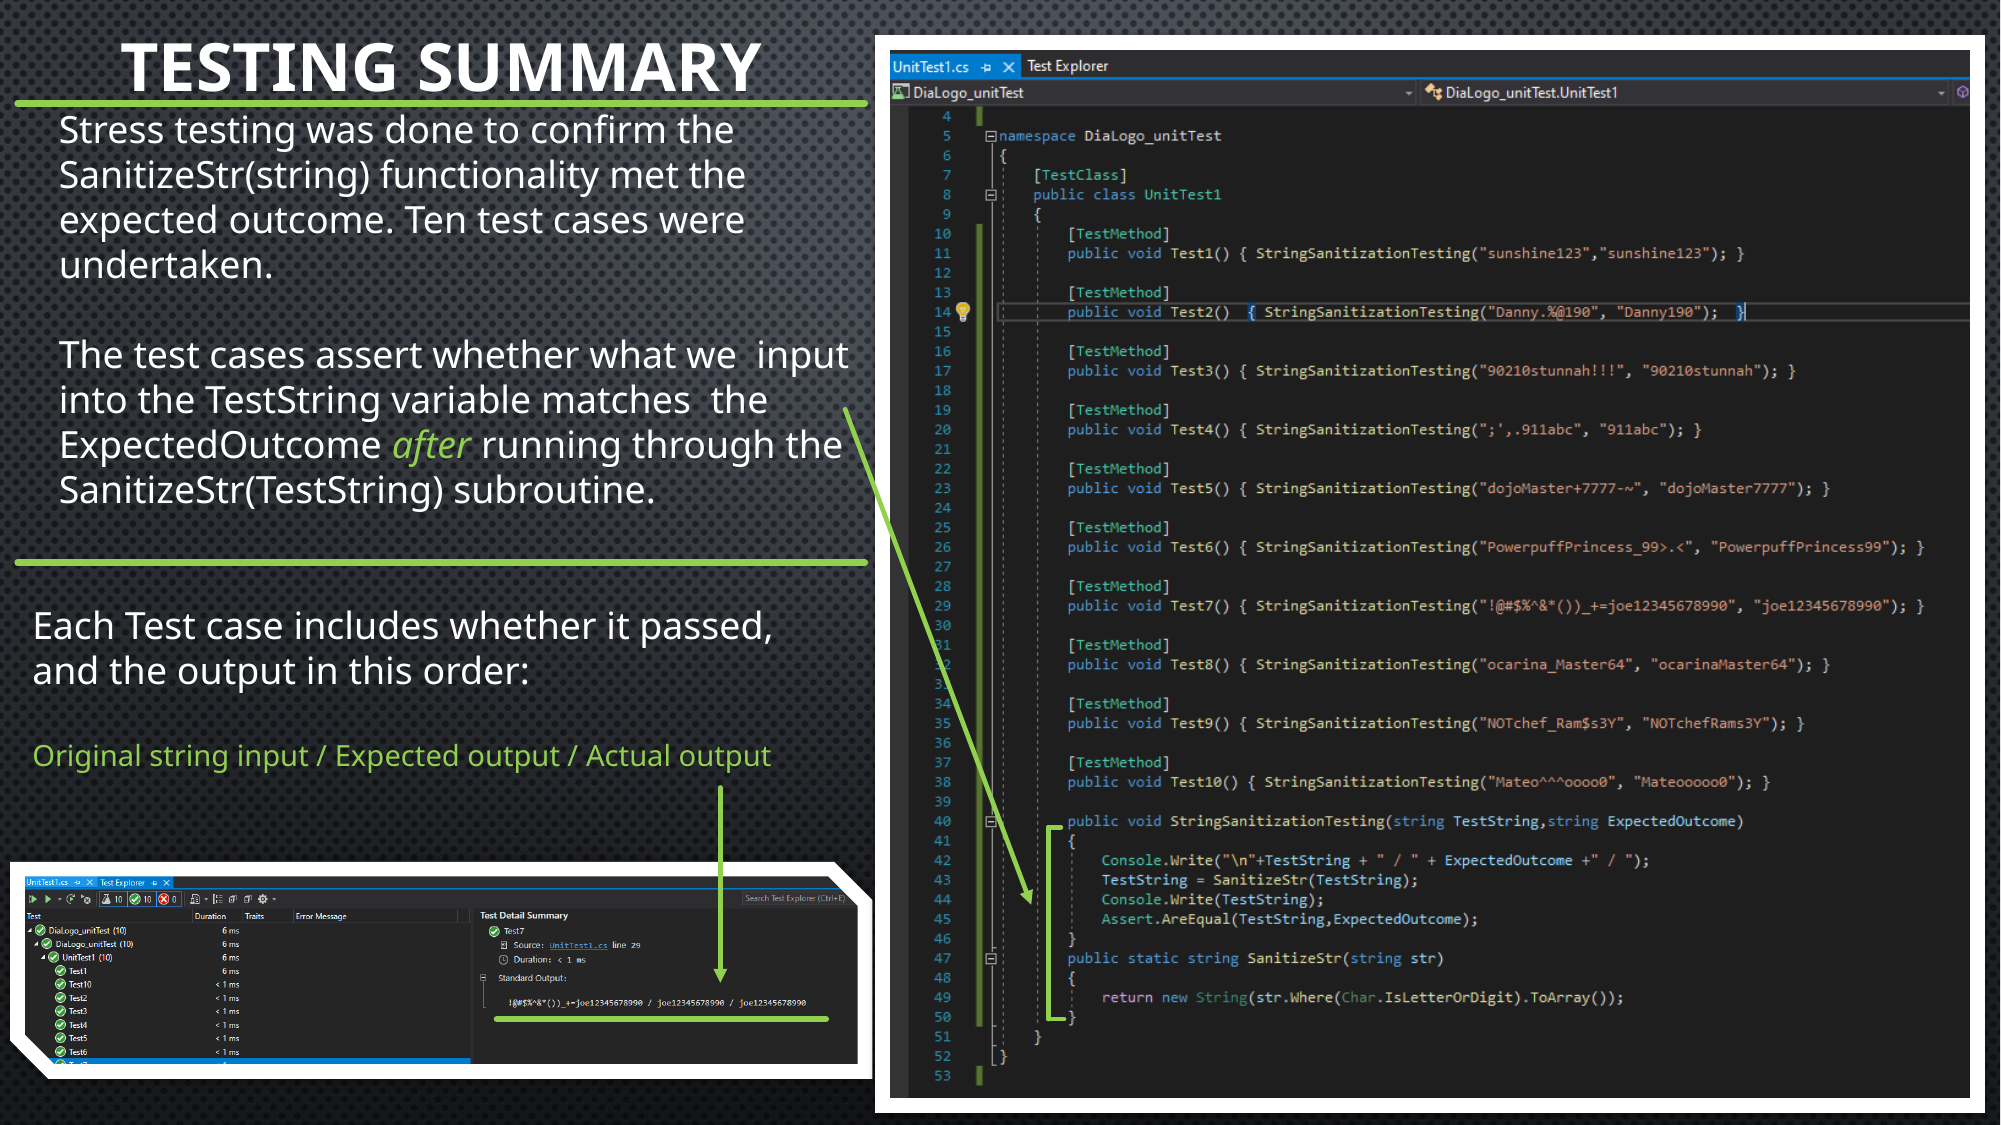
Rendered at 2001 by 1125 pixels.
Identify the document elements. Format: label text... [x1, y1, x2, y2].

title Testing Summary [17, 26, 865, 100]
picture [17, 868, 866, 1072]
text_box Each Test case includes whether it passed, and the output in this order: Original string input / Expected output / Actual output [17, 594, 844, 825]
picture [889, 49, 1971, 1099]
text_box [844, 409, 1032, 905]
text_box Stress testing was done to confirm the SanitizeStr(string) functionality met the expected outcome. Ten test cases were undertaken. The test cases assert whether what we input into the TestString variable matches the ExpectedOutcome after running through the SanitizeStr(TestString) subroutine. [43, 98, 878, 562]
